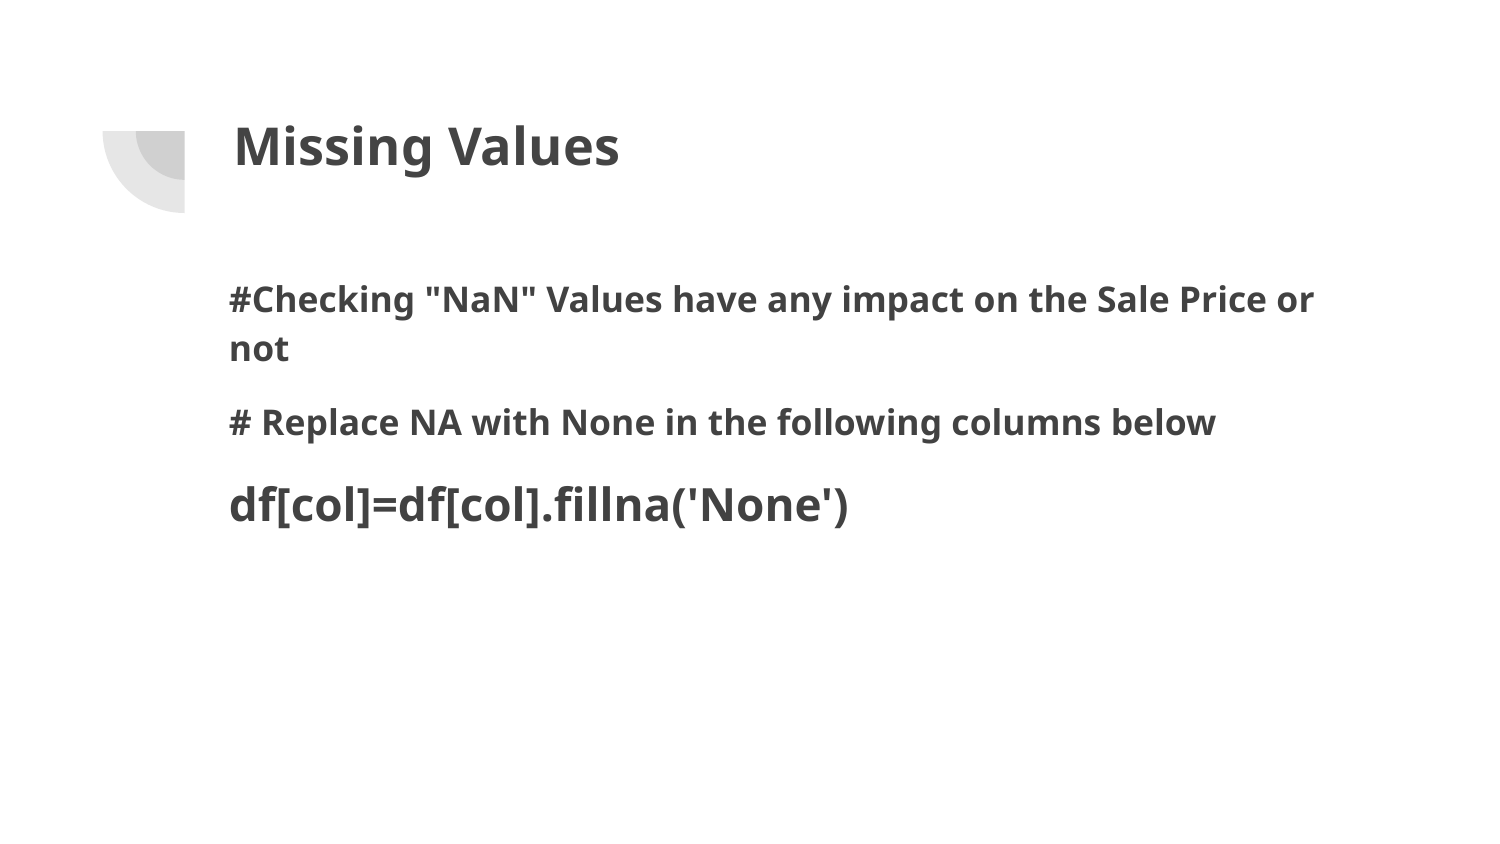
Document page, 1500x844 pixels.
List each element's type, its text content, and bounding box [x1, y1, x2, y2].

title Missing Values [213, 98, 1368, 192]
list #Checking "NaN" Values have any impact on the Sale Price or not # Replace NA with None in the following columns below df[col]=df[col].fillna('None') [213, 255, 1368, 642]
